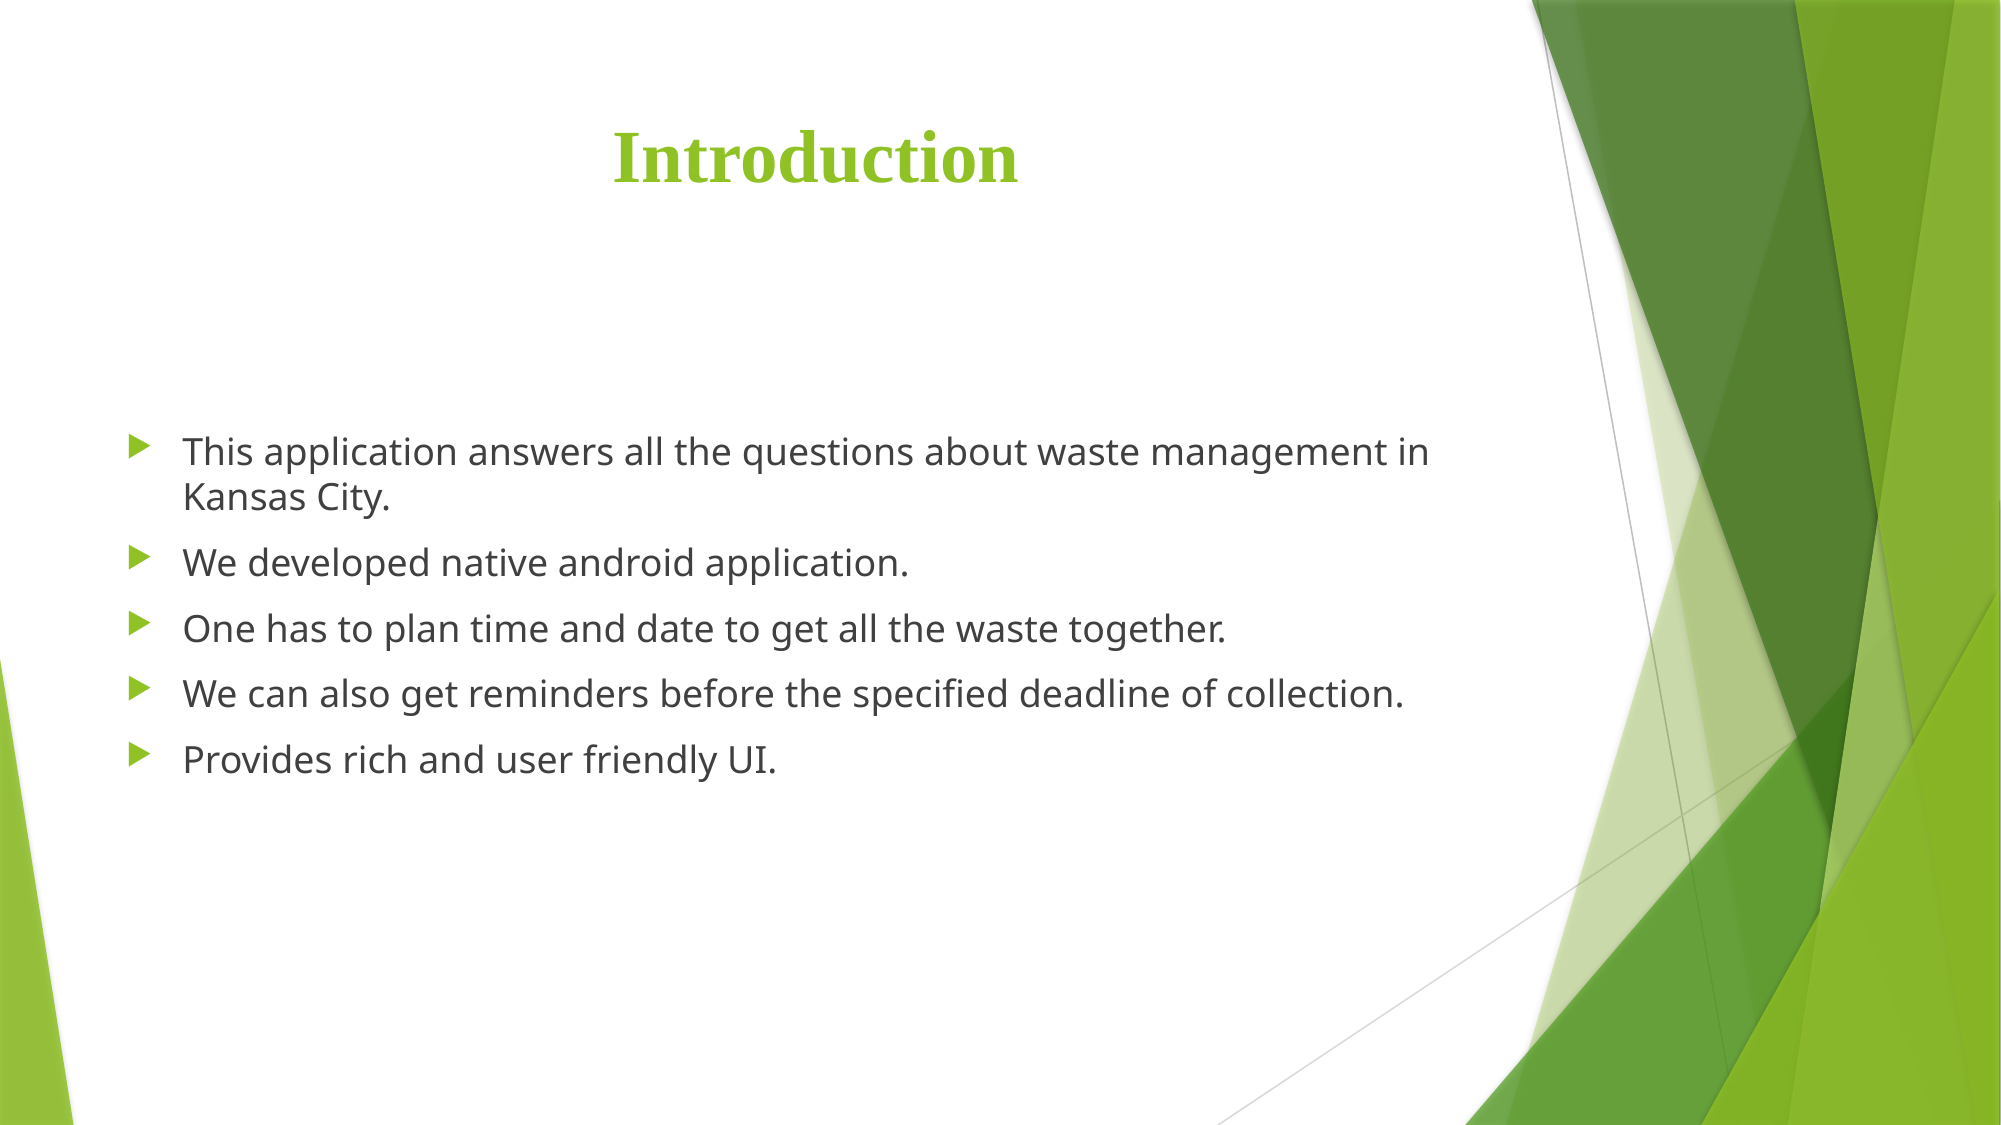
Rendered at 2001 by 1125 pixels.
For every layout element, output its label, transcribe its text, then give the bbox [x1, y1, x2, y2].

title Introduction [111, 99, 1522, 317]
list This application answers all the questions about waste management in Kansas City. We developed native android application. One has to plan time and date to get all the waste together. We can also get reminders before the specified deadline of collection. Provides rich and user friendly UI. [111, 354, 1522, 992]
